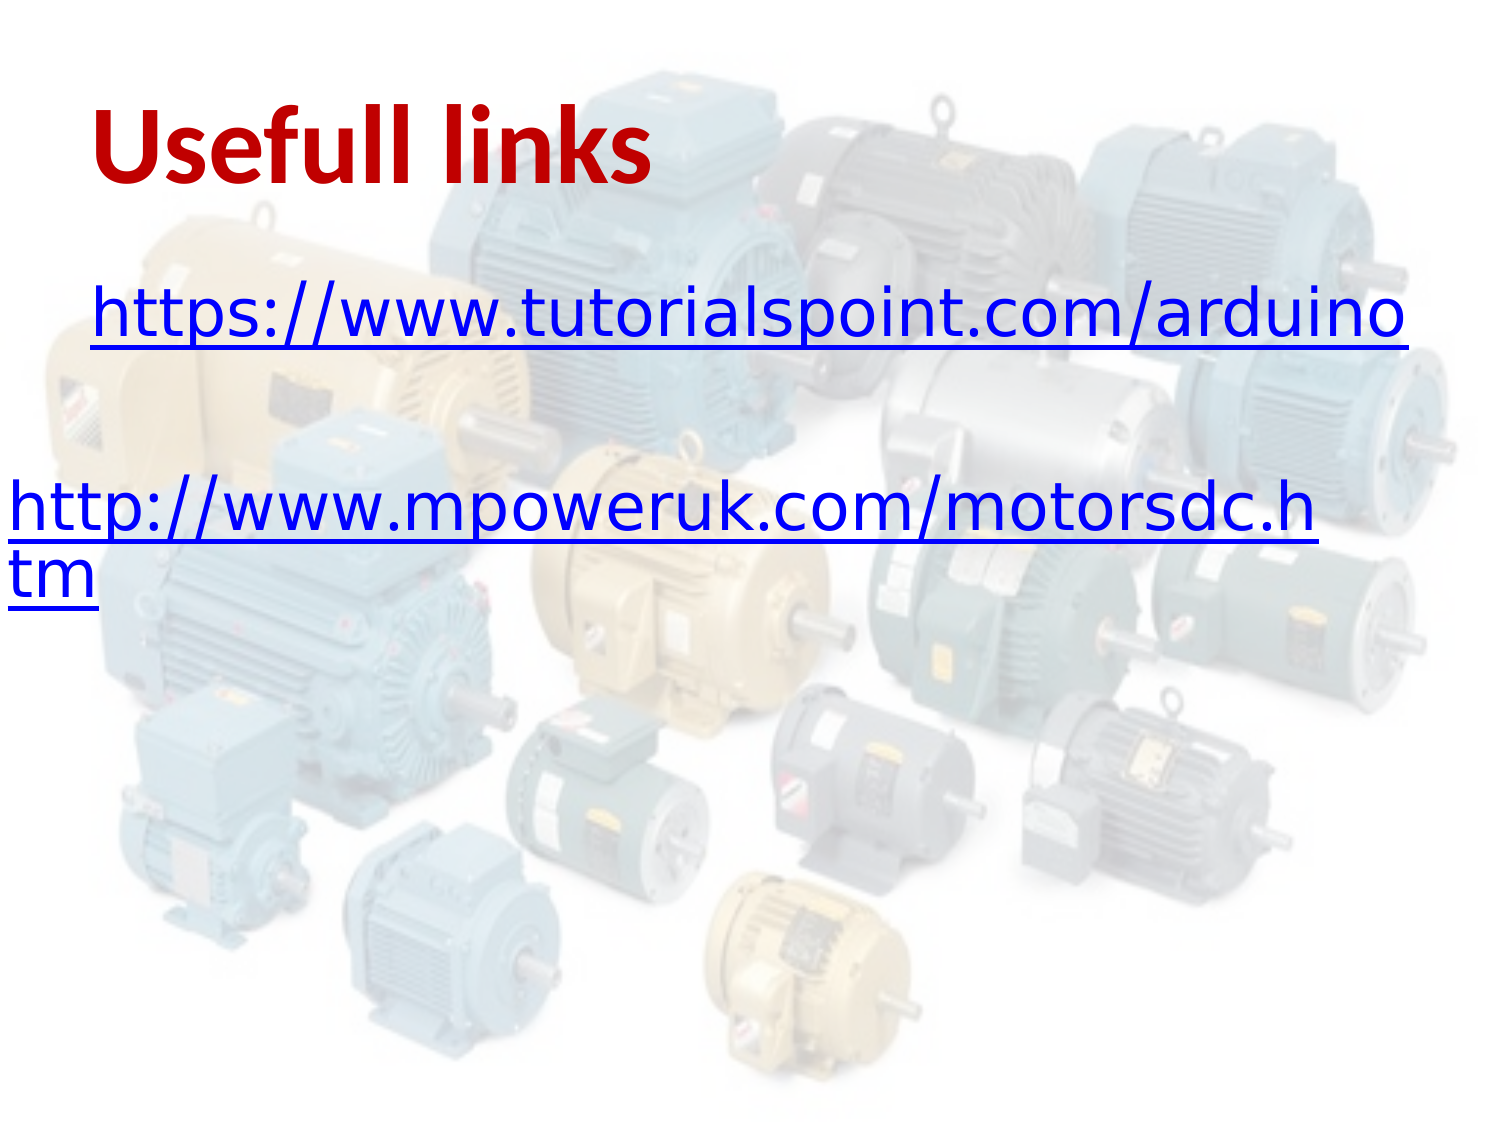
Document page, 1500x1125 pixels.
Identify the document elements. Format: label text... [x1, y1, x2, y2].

list https://www.tutorialspoint.com/arduino http://www.mpoweruk.com/motorsdc.htm [75, 262, 1425, 1005]
title Usefull links [75, 45, 1425, 233]
